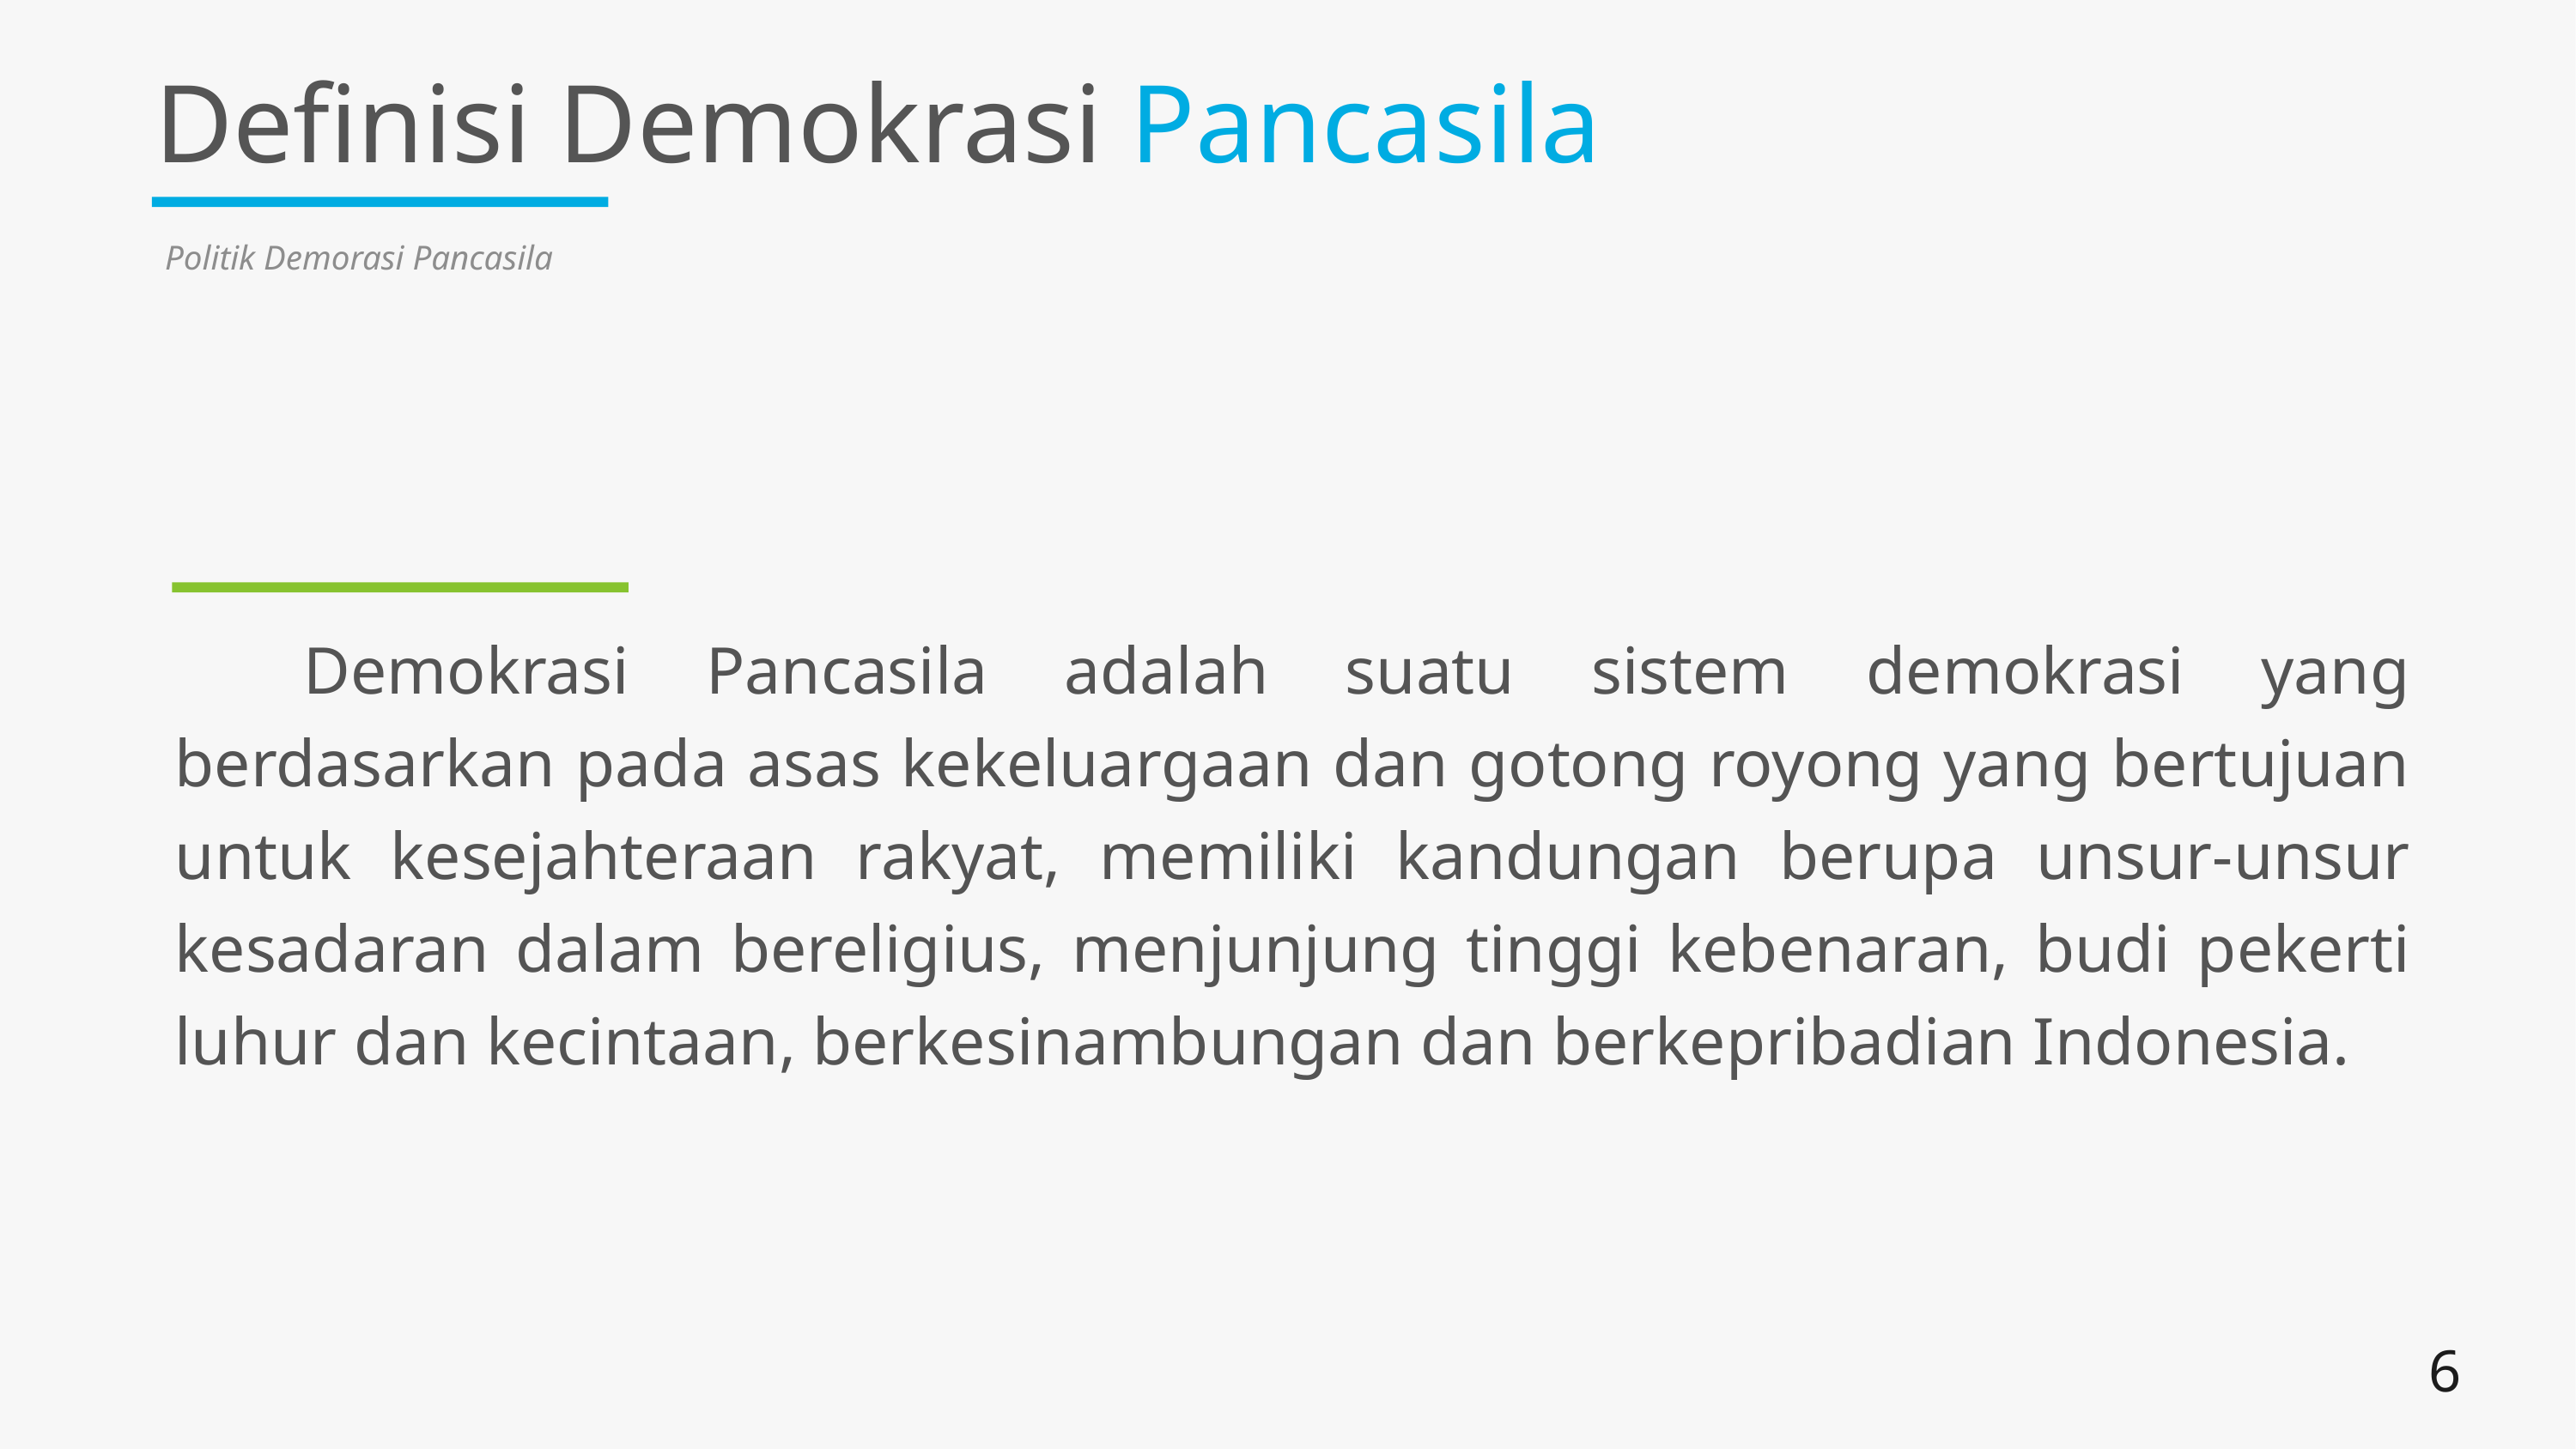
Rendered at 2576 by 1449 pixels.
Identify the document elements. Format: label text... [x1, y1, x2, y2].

slide_number 6 [2415, 1328, 2568, 1406]
title Definisi Demokrasi Pancasila [131, 34, 2447, 204]
list Politik Demorasi Pancasila [142, 217, 2160, 288]
list Demokrasi Pancasila adalah suatu sistem demokrasi yang berdasarkan pada asas kekeluargaan dan gotong royong yang bertujuan untuk kesejahteraan rakyat, memiliki kandungan berupa unsur-unsur kesadaran dalam bereligius, menjunjung tinggi kebenaran, budi pekerti luhur dan kecintaan, berkesinambungan dan berkepribadian Indonesia. [151, 602, 2434, 1070]
